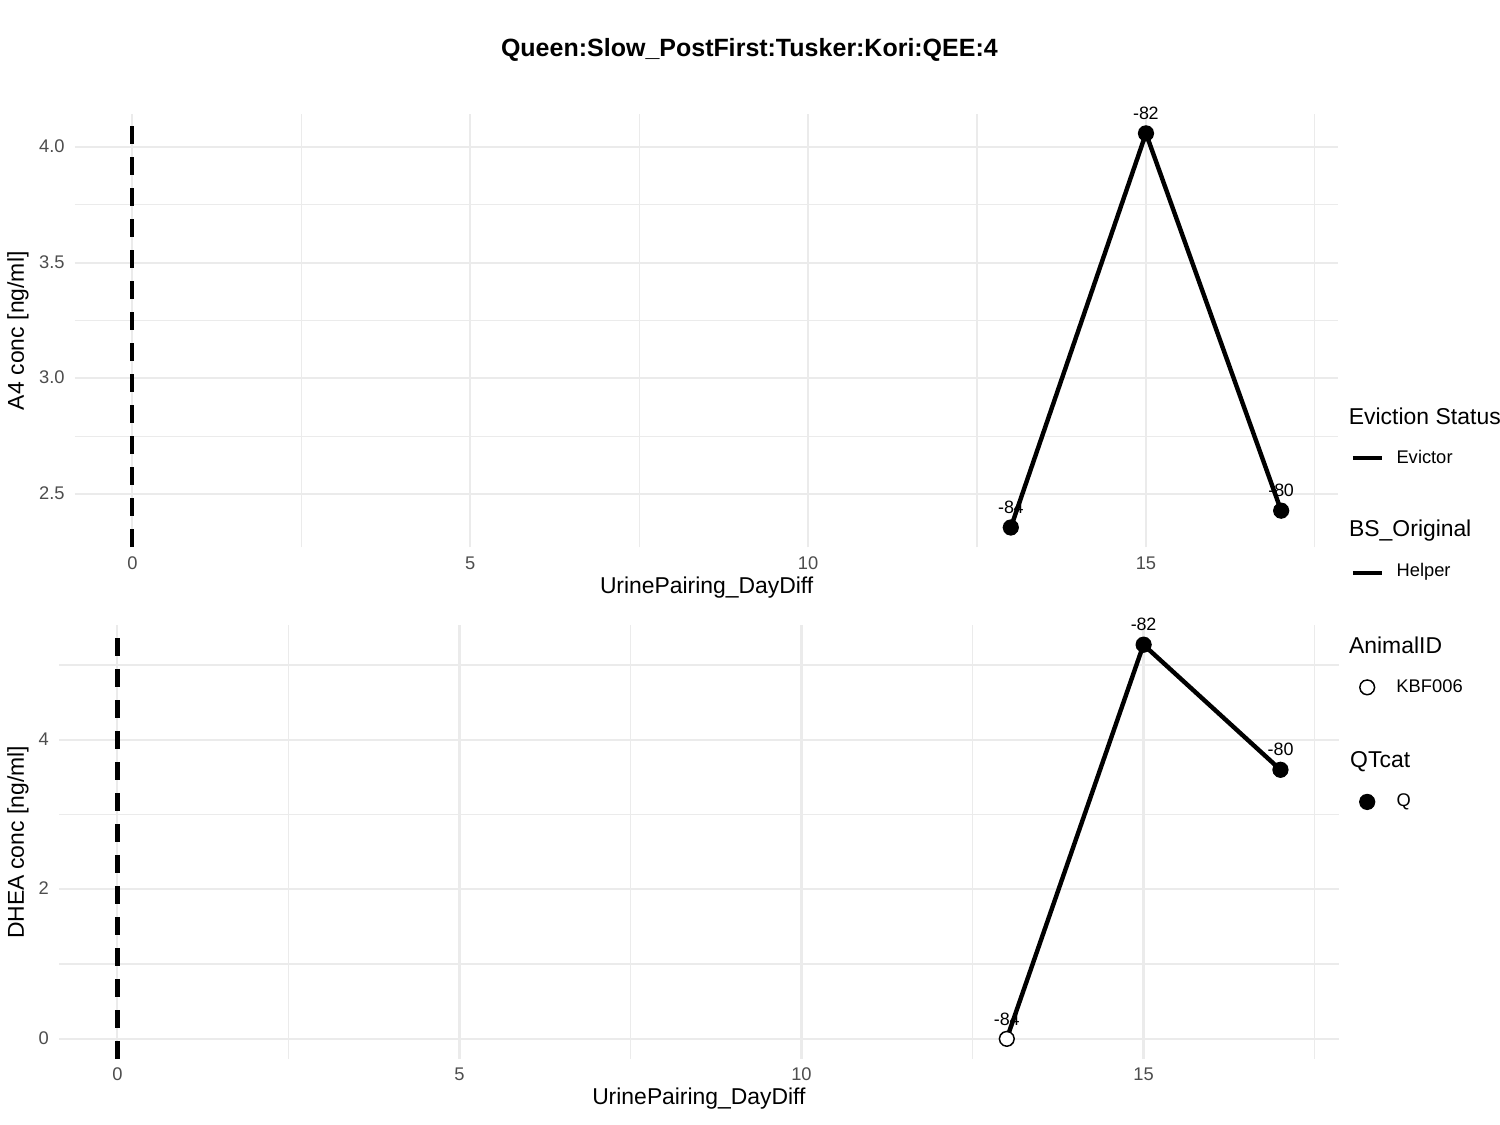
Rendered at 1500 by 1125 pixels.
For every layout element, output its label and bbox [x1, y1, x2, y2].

text_box [0, 0, 1500, 1125]
